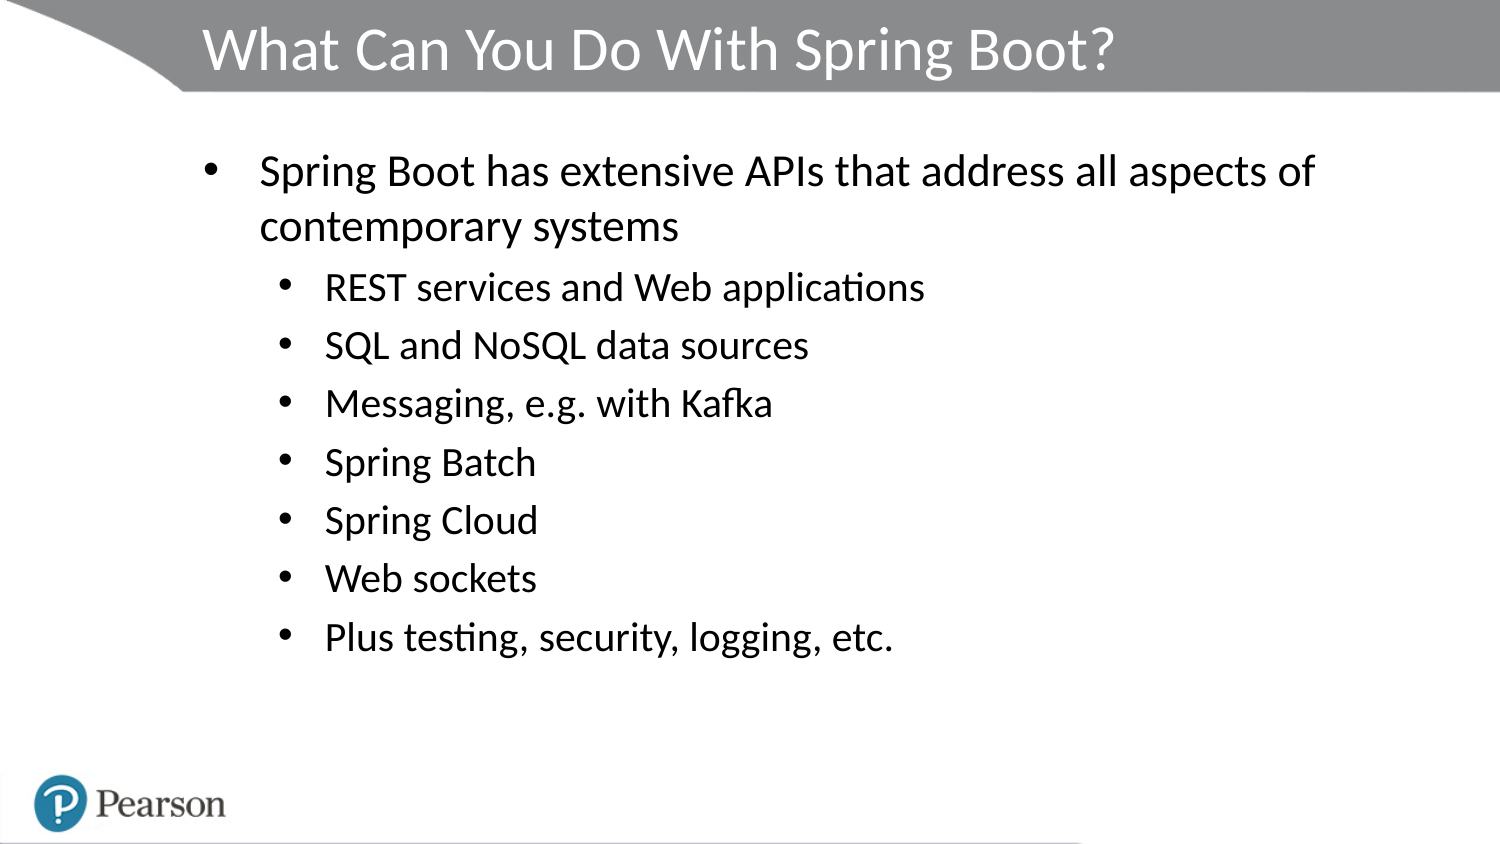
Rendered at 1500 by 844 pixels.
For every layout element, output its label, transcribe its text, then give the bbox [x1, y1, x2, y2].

title What Can You Do With Spring Boot? [187, 0, 1426, 93]
list Spring Boot has extensive APIs that address all aspects of contemporary systems REST services and Web applications SQL and NoSQL data sources Messaging, e.g. with Kafka Spring Batch Spring Cloud Web sockets Plus testing, security, logging, etc. [188, 133, 1425, 716]
picture [0, 0, 1500, 844]
